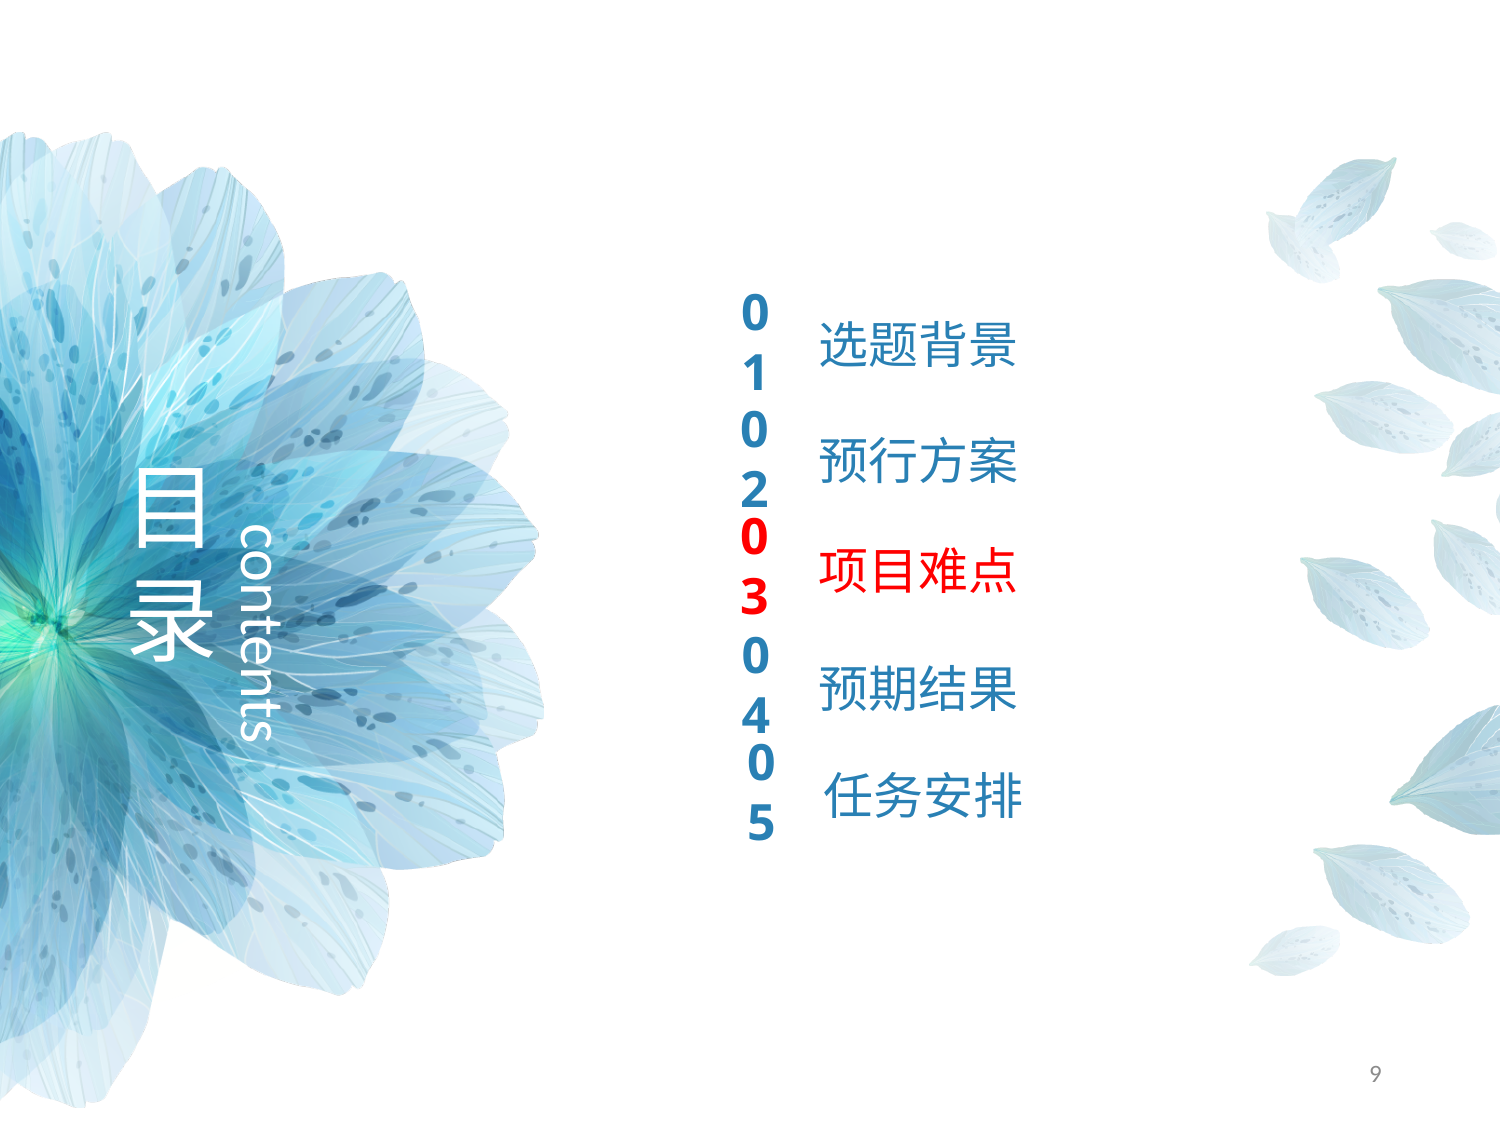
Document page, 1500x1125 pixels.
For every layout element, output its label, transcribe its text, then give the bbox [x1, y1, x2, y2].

slide_number 9 [1059, 1042, 1397, 1103]
text_box 任务安排 [808, 757, 1218, 833]
picture [1249, 157, 1500, 976]
text_box 项目难点 [803, 532, 1219, 608]
picture [0, 131, 544, 1108]
text_box 01 [713, 273, 798, 408]
text_box 04 [717, 615, 795, 751]
text_box 05 [722, 722, 801, 858]
text_box 预期结果 [803, 650, 1212, 726]
text_box 选题背景 [803, 306, 1219, 382]
text_box 预行方案 [803, 422, 1212, 498]
text_box 02 [715, 389, 793, 497]
text_box 03 [713, 497, 796, 632]
